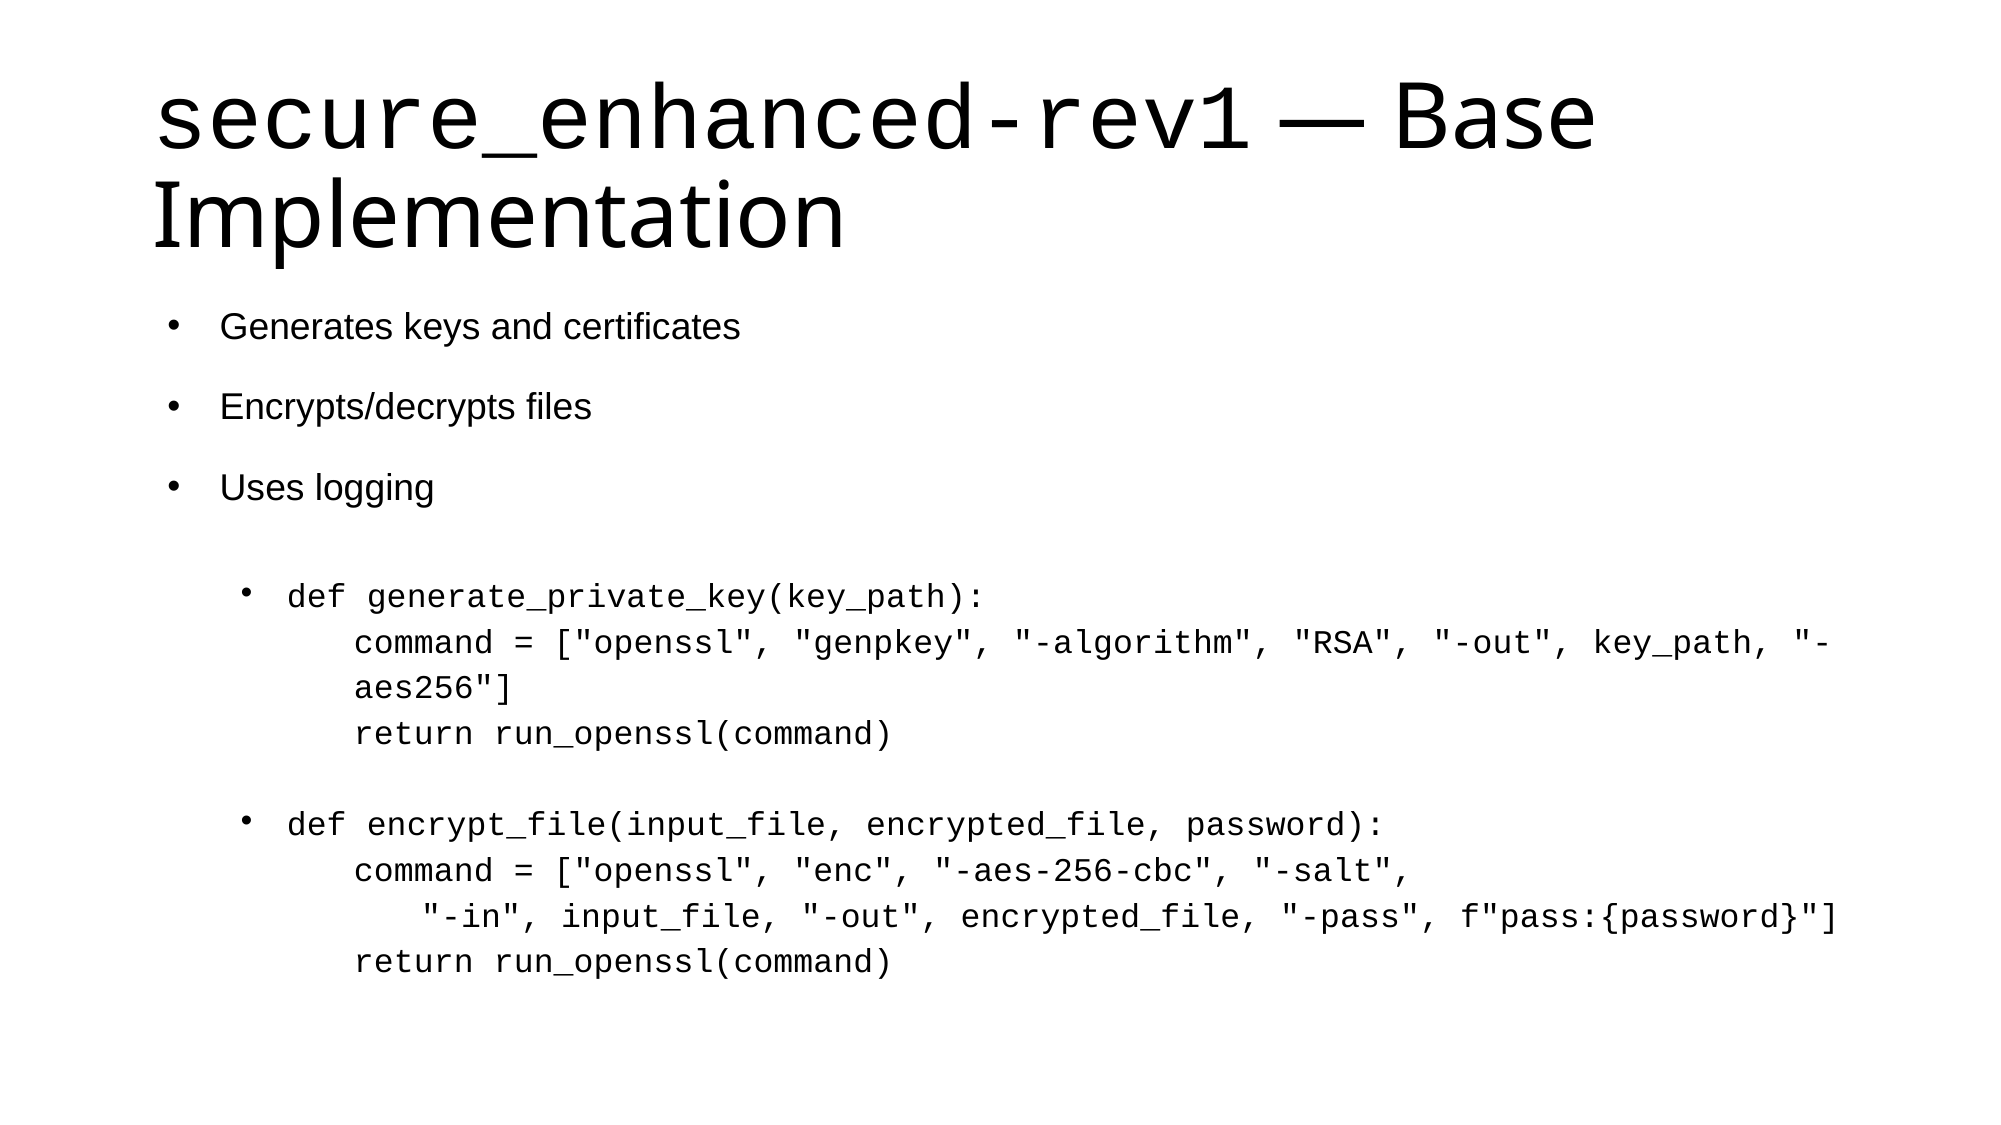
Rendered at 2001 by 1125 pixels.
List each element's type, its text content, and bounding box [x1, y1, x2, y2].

list Generates keys and certificates Encrypts/decrypts files Uses logging def generate_private_key(key_path): command = ["openssl", "genpkey", "-algorithm", "RSA", "-out", key_path, "-aes256"] return run_openssl(command) def encrypt_file(input_file, encrypted_file, password): command = ["openssl", "enc", "-aes-256-cbc", "-salt", "-in", input_file, "-out", encrypted_file, "-pass", f"pass:{password}"] return run_openssl(command) [137, 299, 1863, 1014]
title secure_enhanced-rev1 — Base Implementation [137, 59, 1863, 278]
